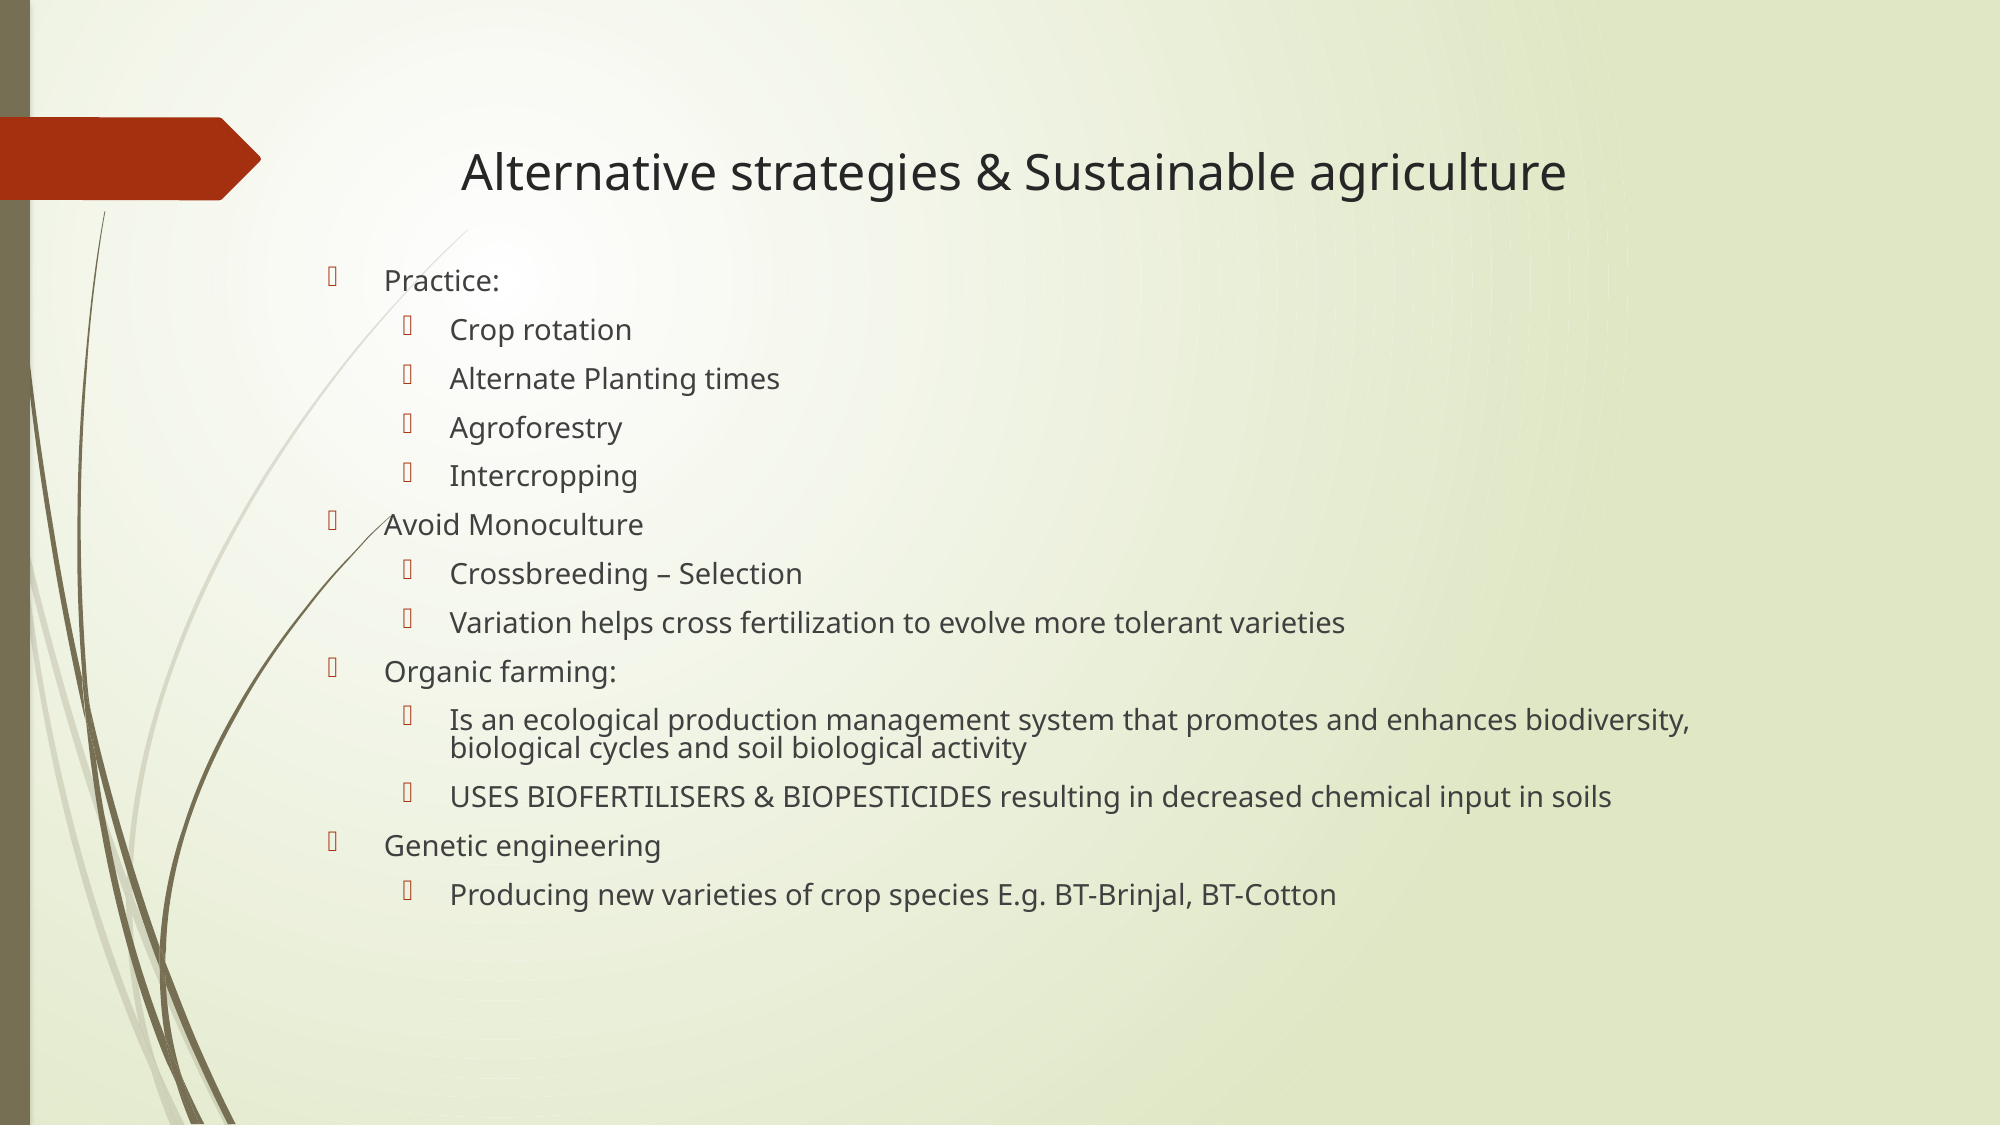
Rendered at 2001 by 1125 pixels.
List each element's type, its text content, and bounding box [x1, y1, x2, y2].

list Practice: Crop rotation Alternate Planting times Agroforestry Intercropping Avoid Monoculture Crossbreeding – Selection Variation helps cross fertilization to evolve more tolerant varieties Organic farming: Is an ecological production management system that promotes and enhances biodiversity, biological cycles and soil biological activity USES BIOFERTILISERS & BIOPESTICIDES resulting in decreased chemical input in soils Genetic engineering Producing new varieties of crop species E.g. BT-Brinjal, BT-Cotton [312, 262, 1771, 1039]
title Alternative strategies & Sustainable agriculture [446, 132, 1672, 262]
